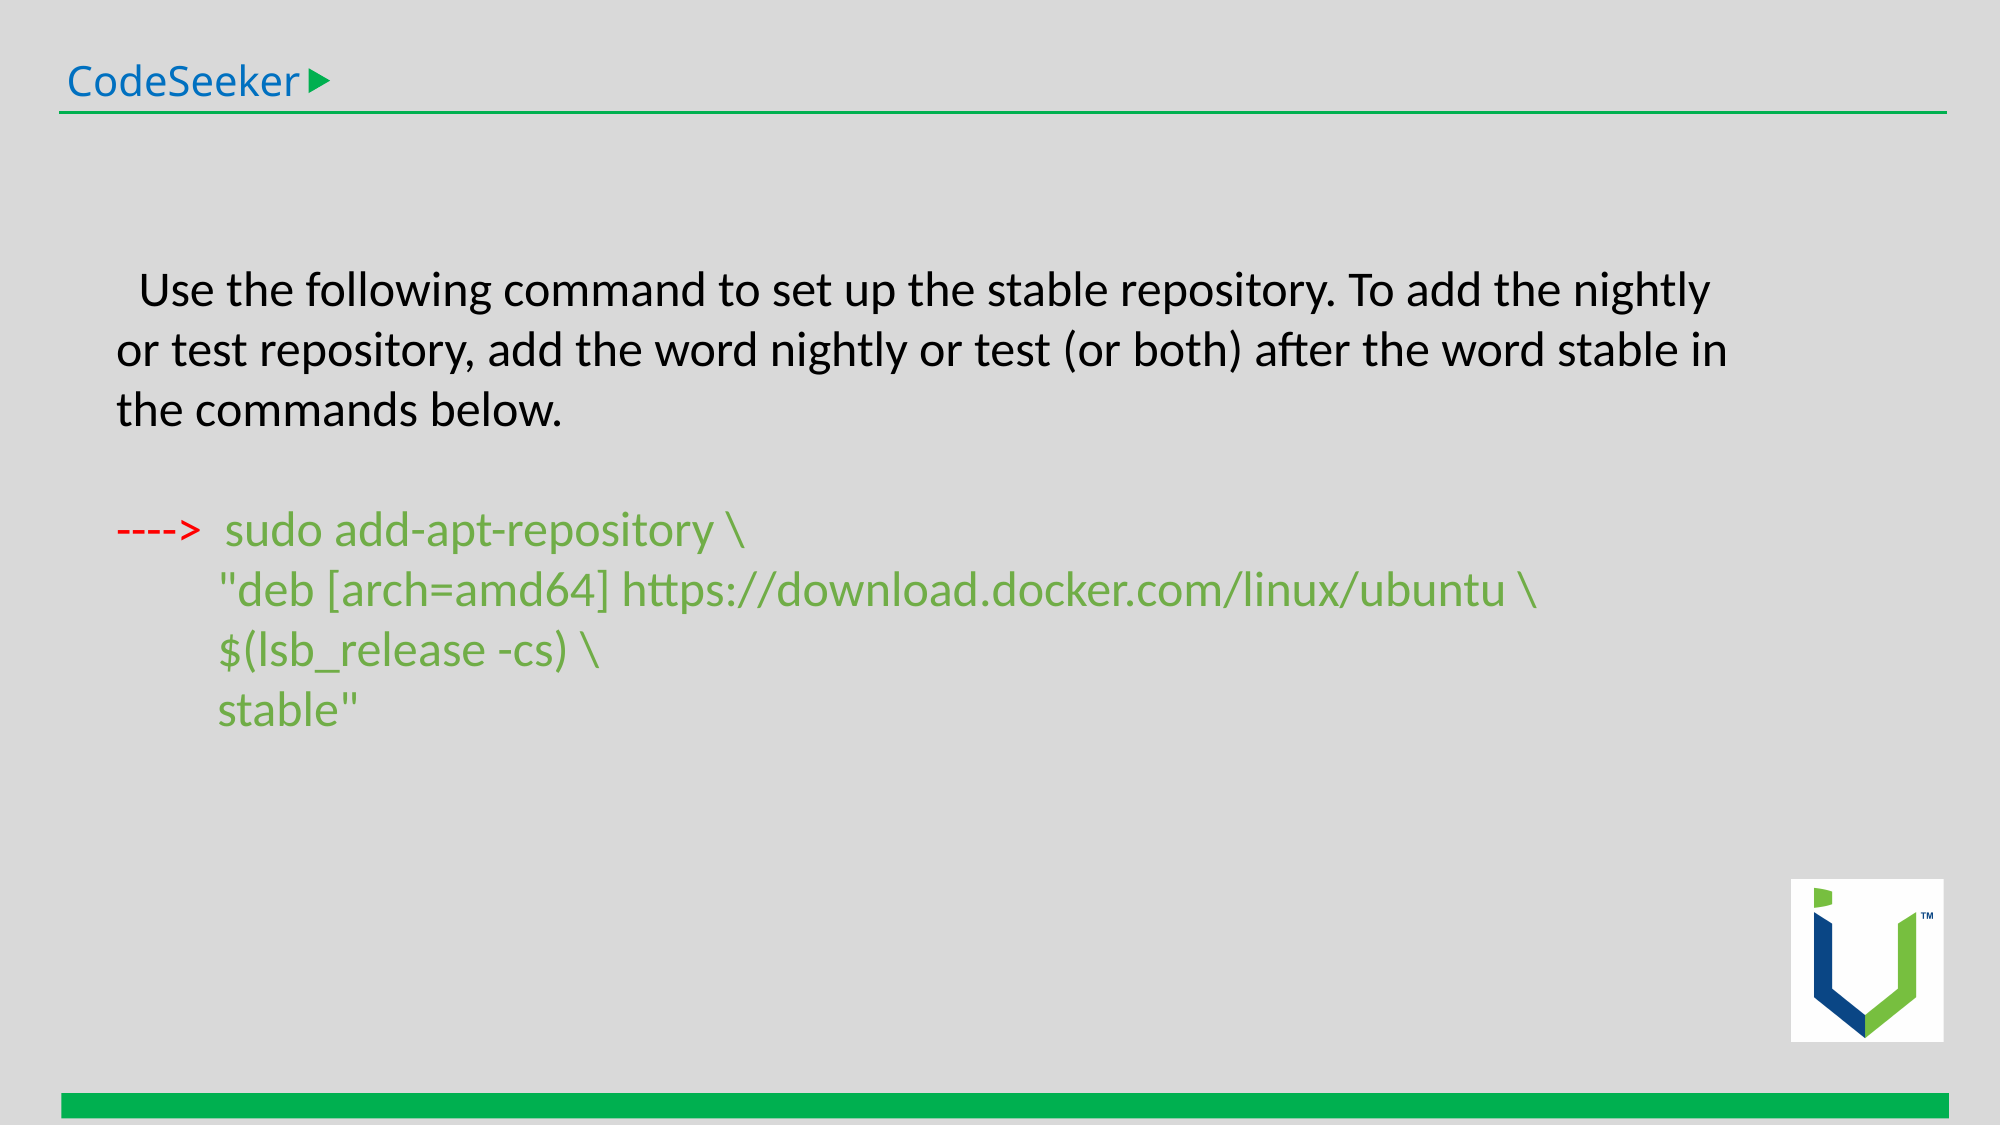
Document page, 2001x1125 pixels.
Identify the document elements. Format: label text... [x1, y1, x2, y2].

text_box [1790, 879, 1944, 1042]
text_box Use the following command to set up the stable repository. To add the nightly or test repository, add the word nightly or test (or both) after the word stable in the commands below. ----> sudo add-apt-repository \ "deb [arch=amd64] https://download.docker.com/linux/ubuntu \ $(lsb_release -cs) \ stable" [101, 248, 1771, 804]
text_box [2, 47, 1947, 114]
text_box [60, 1092, 1950, 1119]
